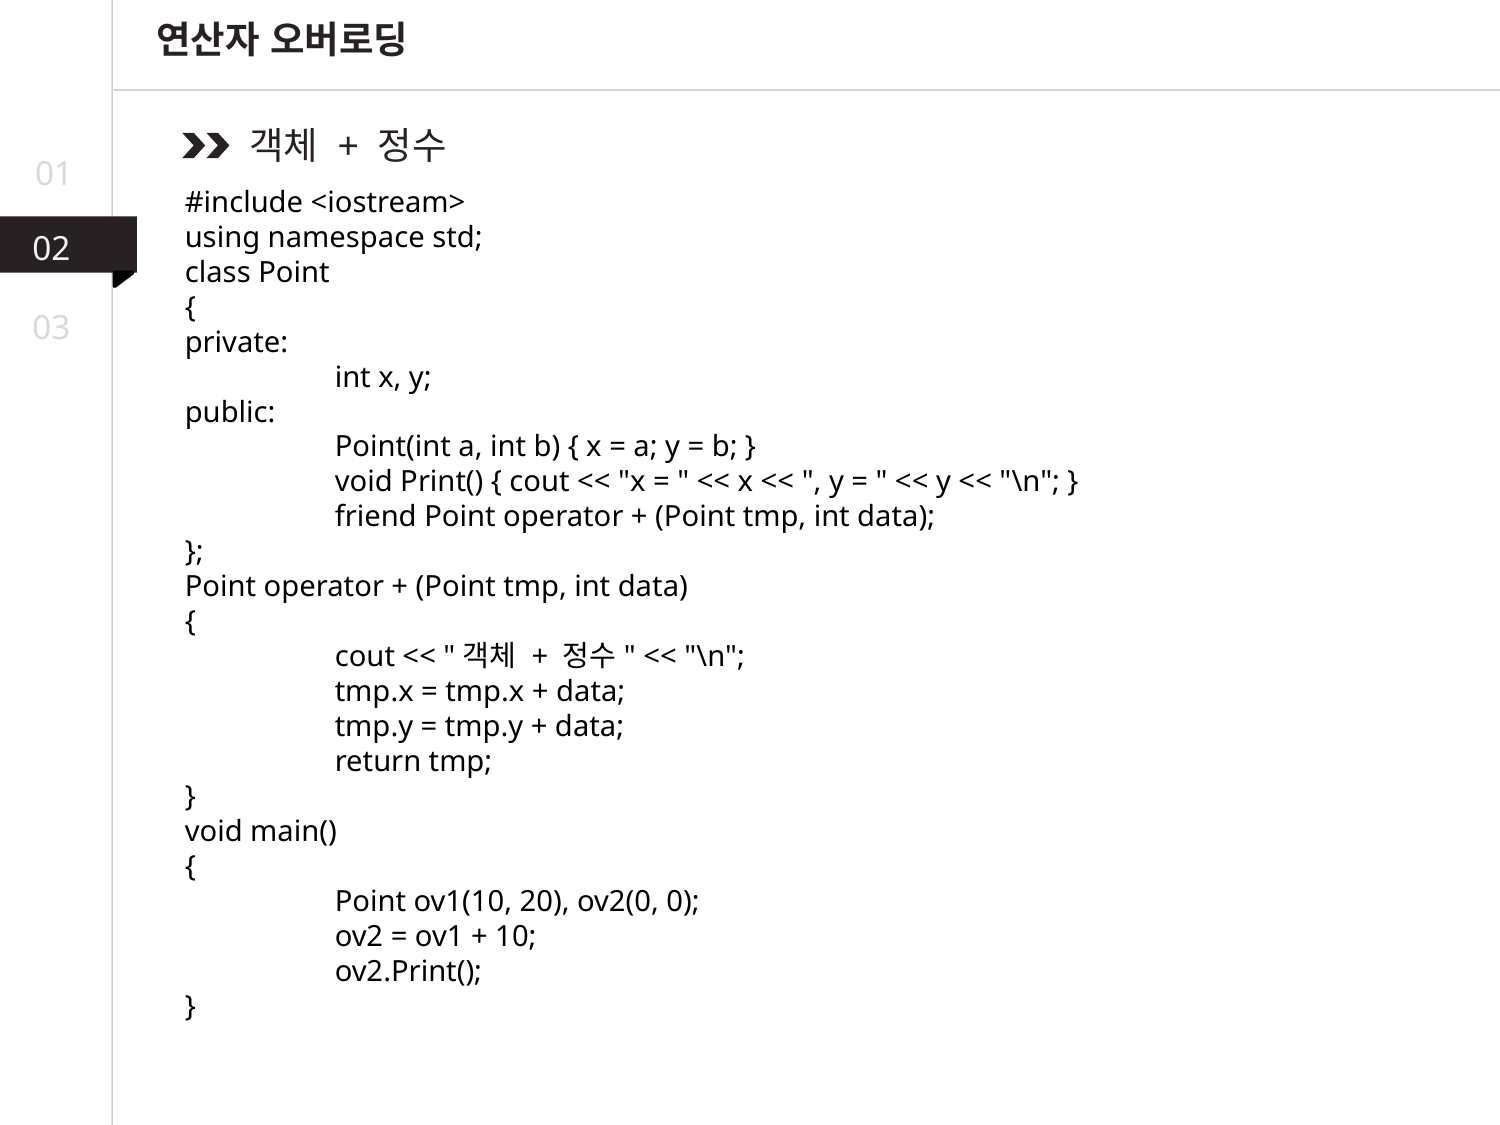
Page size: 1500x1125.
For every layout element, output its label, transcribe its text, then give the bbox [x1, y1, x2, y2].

text_box [0, 214, 107, 275]
text_box 연산자 오버로딩 [121, 8, 443, 69]
text_box [117, 270, 135, 287]
text_box 03 [17, 298, 92, 354]
text_box 01 [20, 144, 107, 200]
text_box [180, 130, 207, 161]
text_box 객체 + 정수 [234, 115, 824, 175]
text_box 02 [17, 219, 92, 275]
text_box [117, 214, 139, 275]
text_box [204, 130, 231, 161]
text_box #include <iostream> using namespace std; class Point { private: int x, y; public: Point(int a, int b) { x = a; y = b; } void Print() { cout << "x = " << x << ", y = " << y << "\n"; } friend Point operator + (Point tmp, int data); }; Point operator + (Point tmp, int data) { cout << "객체 + 정수" << "\n"; tmp.x = tmp.x + data; tmp.y = tmp.y + data; return tmp; } void main() { Point ov1(10, 20), ov2(0, 0); ov2 = ov1 + 10; ov2.Print(); } [169, 175, 1447, 1030]
